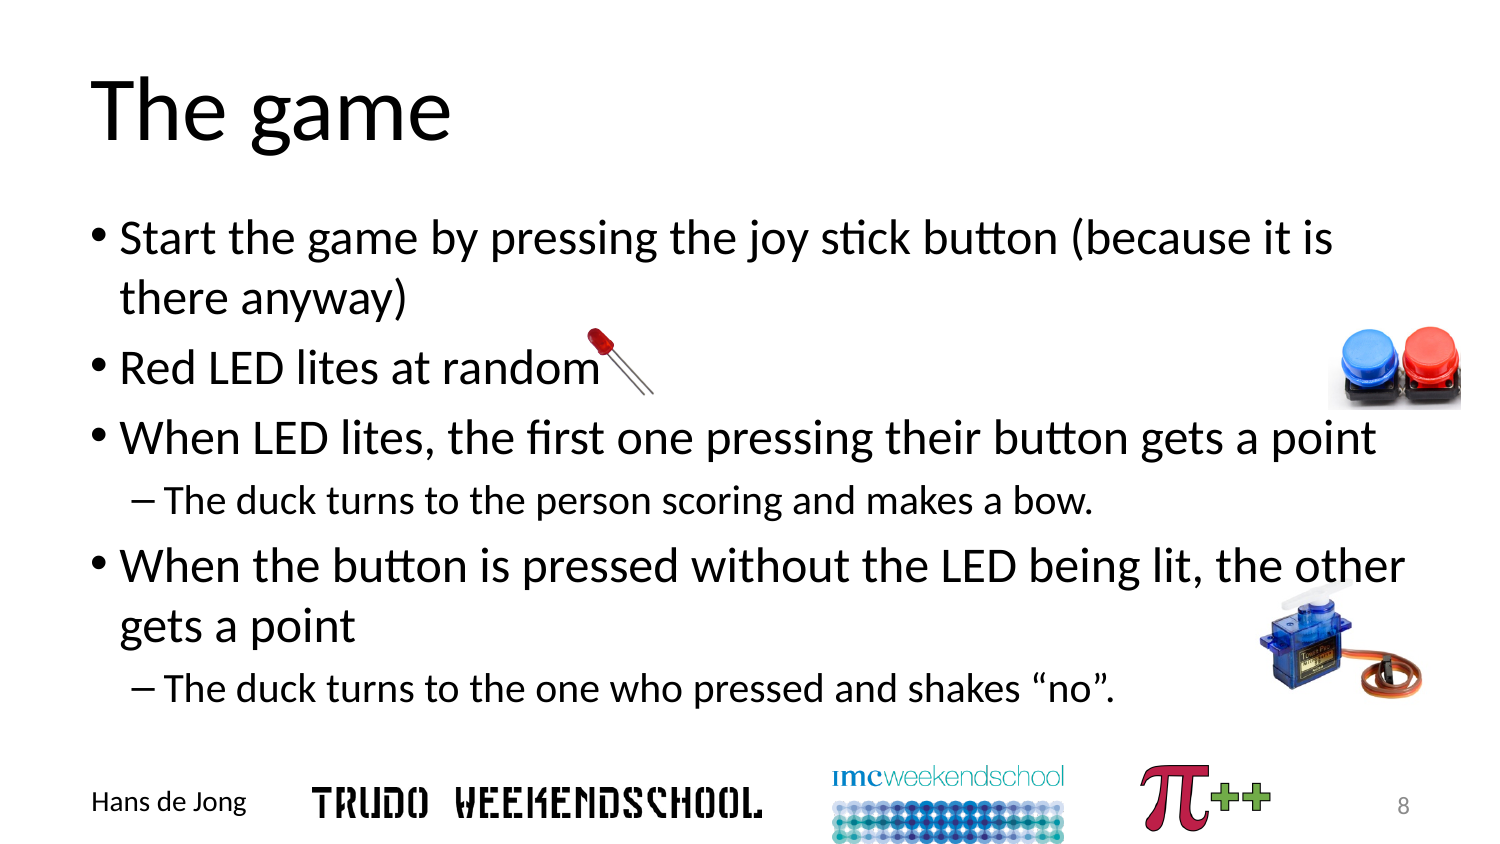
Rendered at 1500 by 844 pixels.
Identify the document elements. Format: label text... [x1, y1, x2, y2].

title The game [75, 33, 1425, 175]
picture [312, 787, 762, 818]
picture [1139, 764, 1271, 832]
picture [1222, 551, 1459, 724]
picture [1328, 315, 1461, 411]
slide_number 8 [1340, 782, 1425, 827]
list Start the game by pressing the joy stick button (because it is there anyway) Red LED lites at random When LED lites, the first one pressing their button gets a point The duck turns to the person scoring and makes a bow. When the button is pressed without the LED being lit, the other gets a point The duck turns to the one who pressed and shakes “no”. [75, 196, 1425, 754]
picture [584, 327, 663, 399]
picture [832, 765, 1064, 844]
